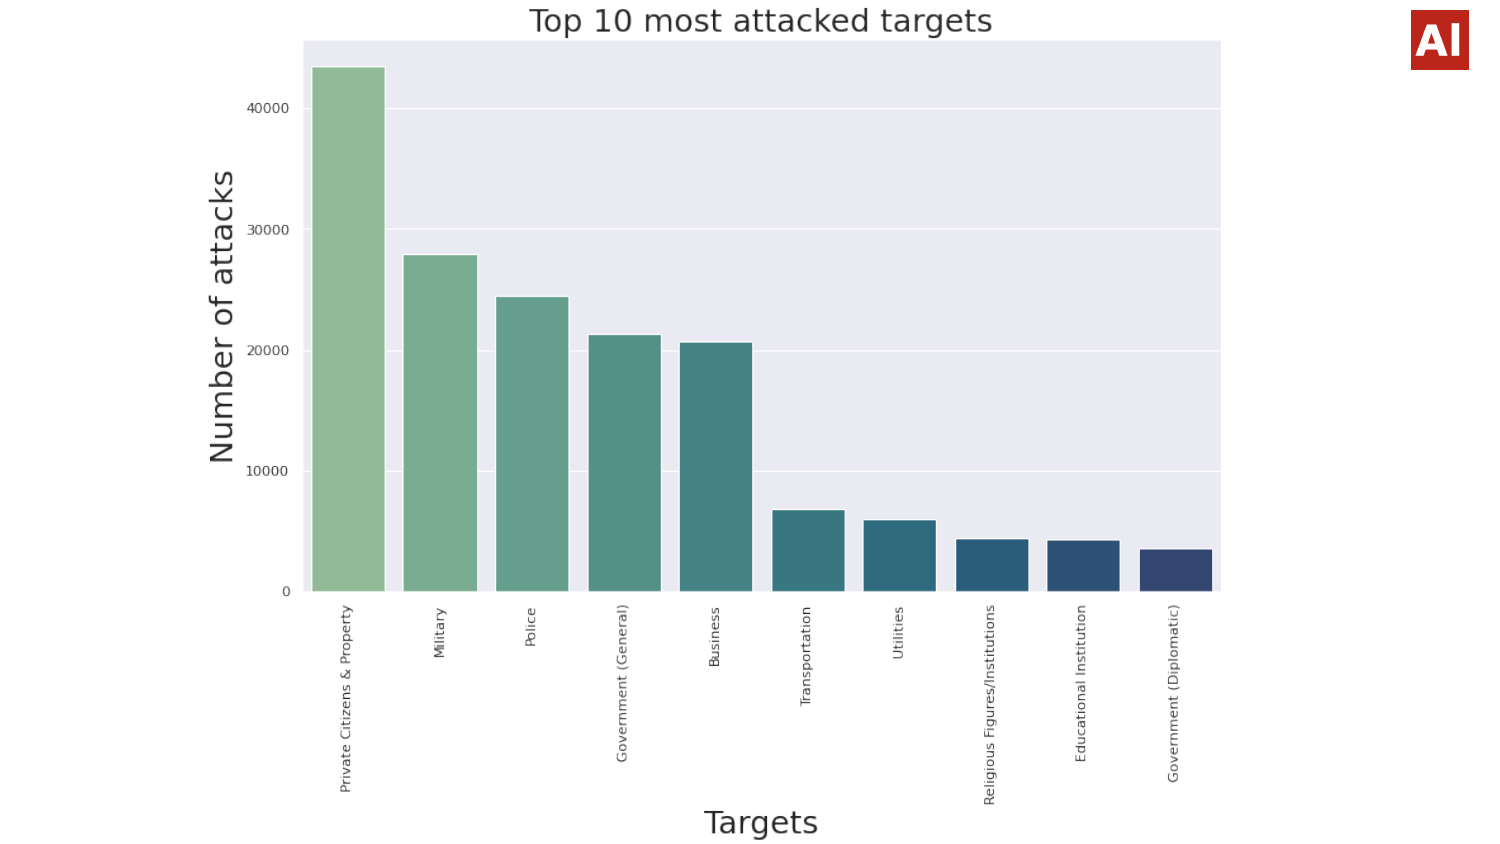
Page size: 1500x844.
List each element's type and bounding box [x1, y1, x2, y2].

picture [200, 0, 1231, 844]
picture [1411, 10, 1469, 70]
